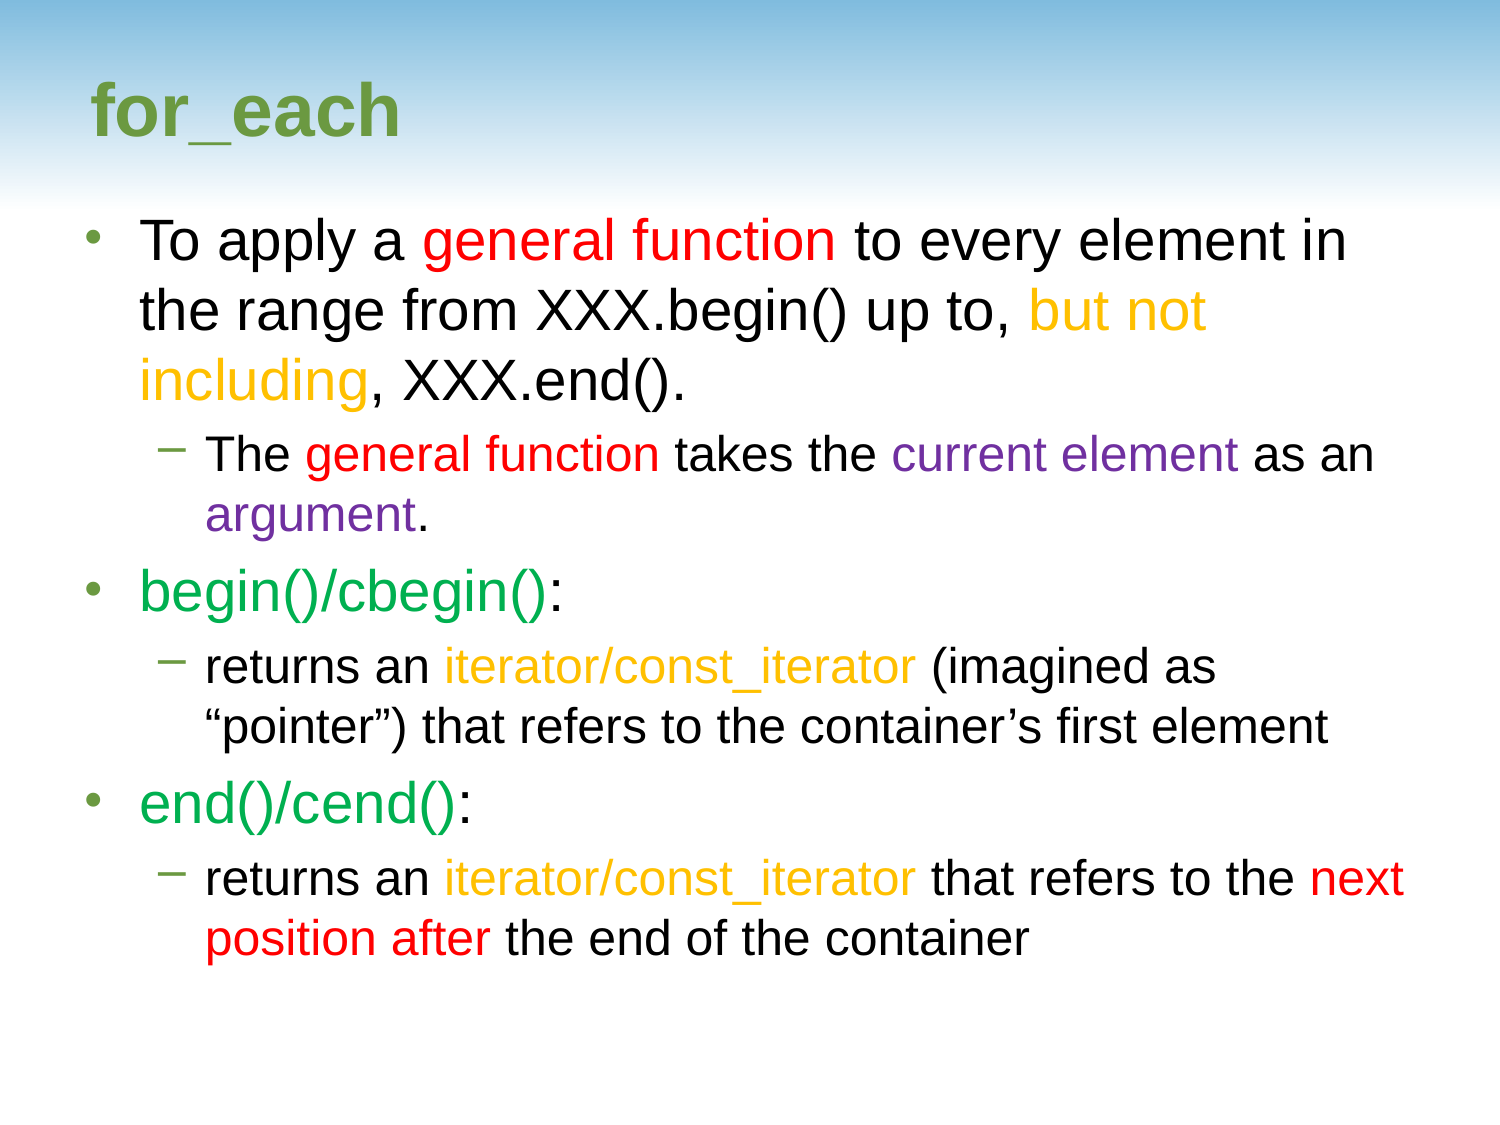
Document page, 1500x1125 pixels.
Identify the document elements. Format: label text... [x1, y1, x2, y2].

list To apply a general function to every element in the range from XXX.begin() up to, but not including, XXX.end(). The general function takes the current element as an argument. begin()/cbegin(): returns an iterator/const_iterator (imagined as “pointer”) that refers to the container’s first element end()/cend(): returns an iterator/const_iterator that refers to the next position after the end of the container [68, 194, 1431, 1038]
title for_each [75, 12, 1438, 200]
